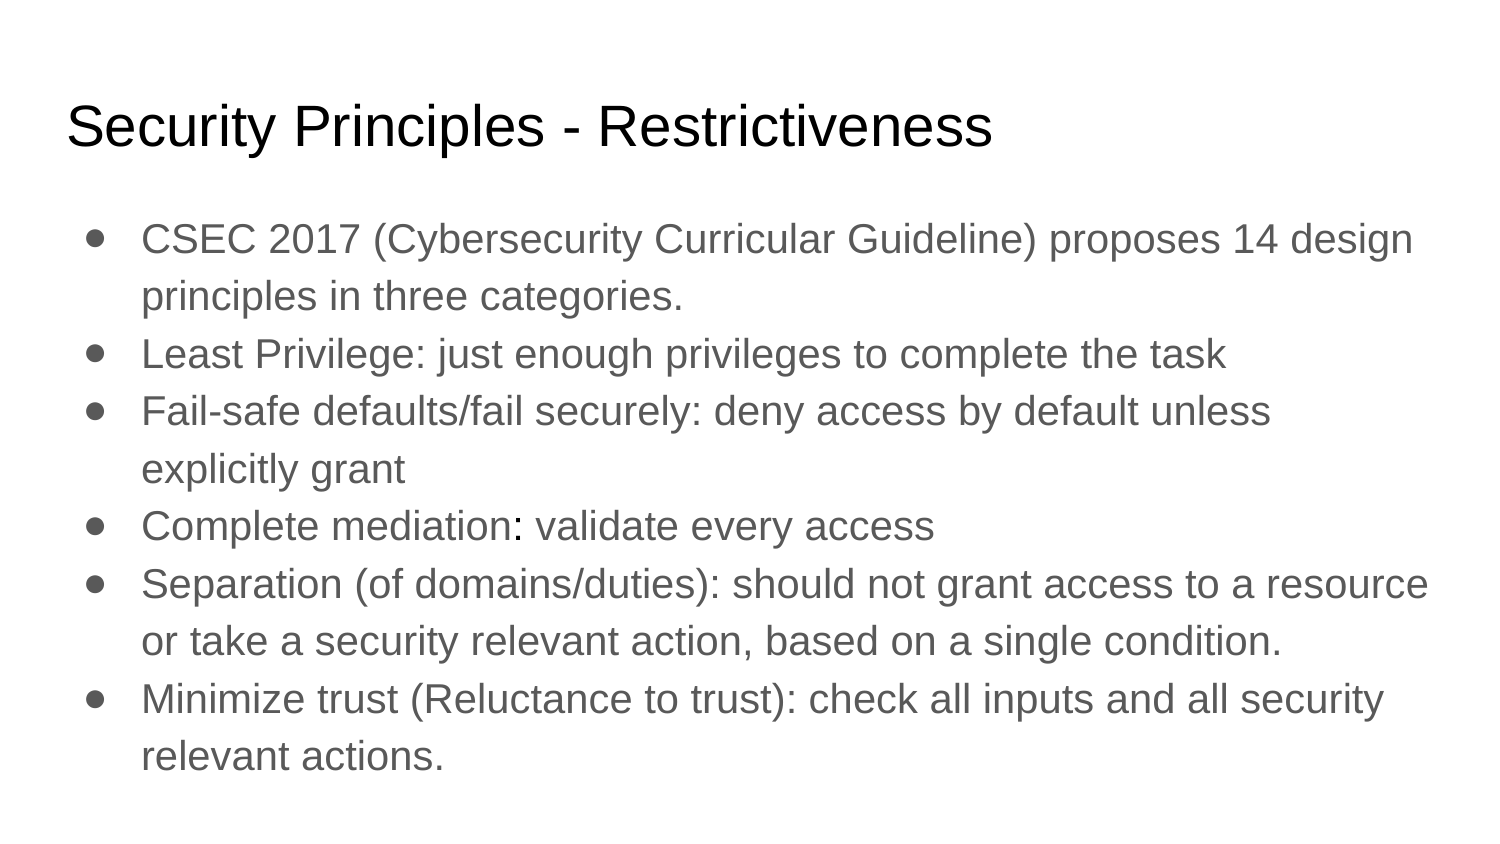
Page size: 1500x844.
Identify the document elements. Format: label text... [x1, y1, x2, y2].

list CSEC 2017 (Cybersecurity Curricular Guideline) proposes 14 design principles in three categories. Least Privilege: just enough privileges to complete the task Fail-safe defaults/fail securely: deny access by default unless explicitly grant Complete mediation: validate every access Separation (of domains/duties): should not grant access to a resource or take a security relevant action, based on a single condition. Minimize trust (Reluctance to trust): check all inputs and all security relevant actions. [51, 189, 1449, 750]
title Security Principles - Restrictiveness [51, 72, 1449, 167]
